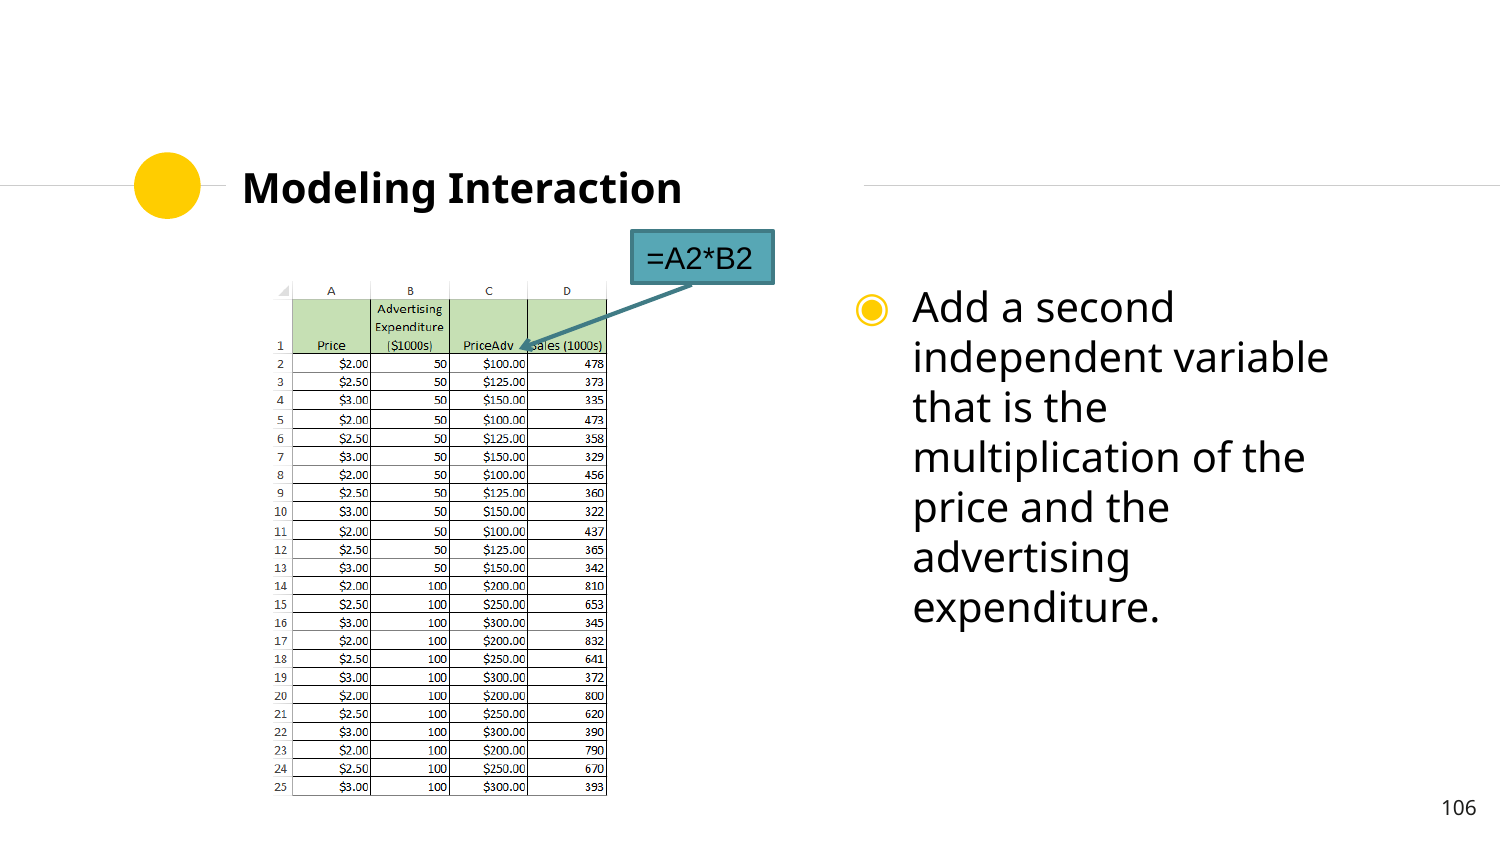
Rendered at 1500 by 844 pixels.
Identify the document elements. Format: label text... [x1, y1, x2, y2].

list Add a second independent variable that is the multiplication of the price and the advertising expenditure. [822, 265, 1385, 796]
slide_number 106 [1401, 779, 1492, 844]
title Modeling Interaction [226, 151, 863, 223]
text_box =A2*B2 [612, 229, 775, 317]
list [272, 279, 608, 796]
